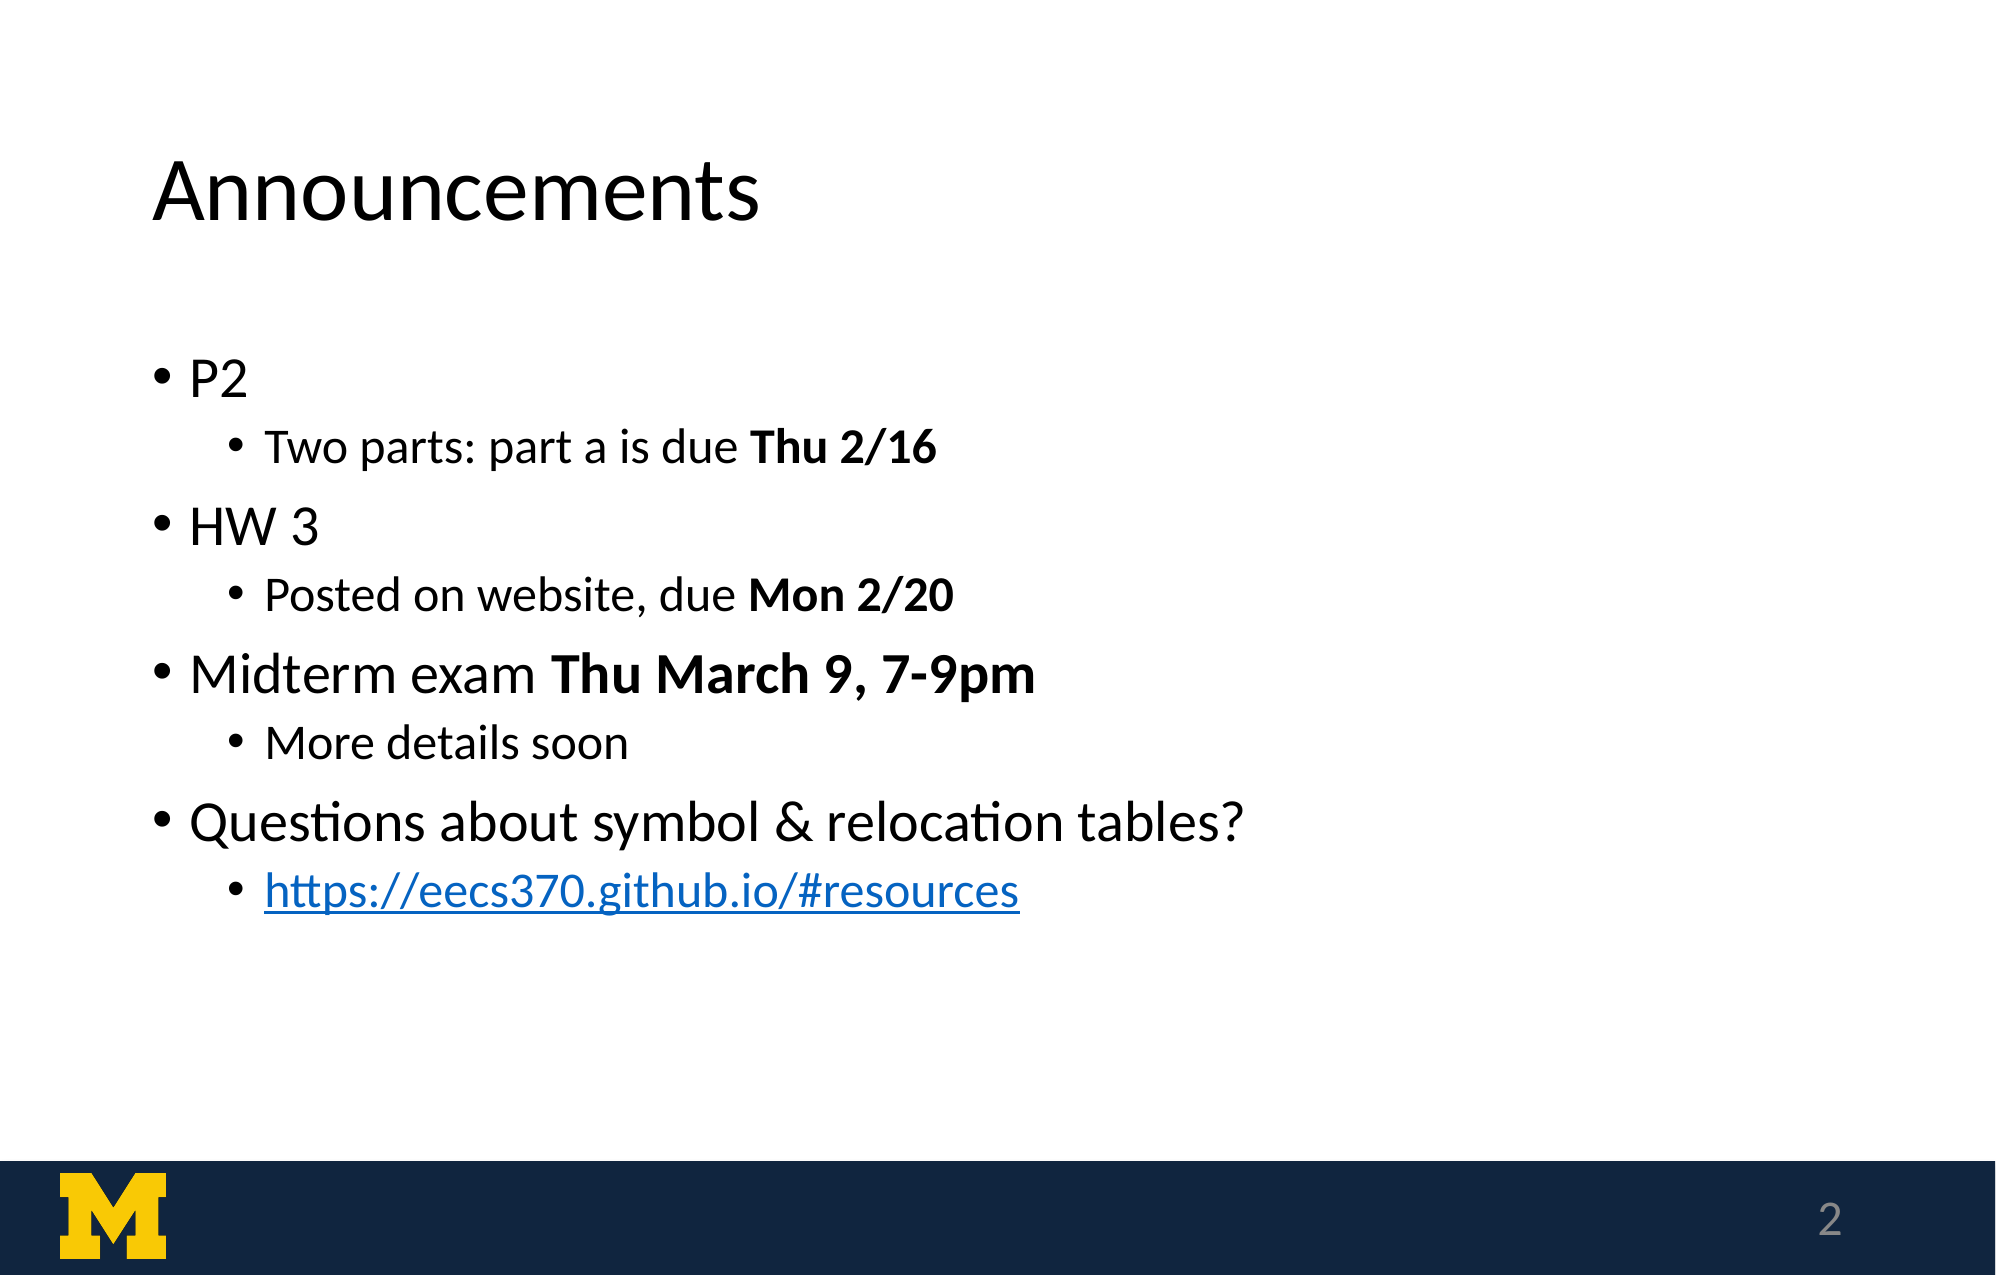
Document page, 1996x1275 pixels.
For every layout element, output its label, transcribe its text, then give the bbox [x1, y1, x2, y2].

list P2 Two parts: part a is due Thu 2/16 HW 3 Posted on website, due Mon 2/20 Midterm exam Thu March 9, 7-9pm More details soon Questions about symbol & relocation tables? https://eecs370.github.io/#resources [137, 339, 1858, 1149]
picture [60, 1173, 166, 1259]
slide_number ‹#› [1408, 1181, 1858, 1250]
title Announcements [137, 67, 1858, 315]
